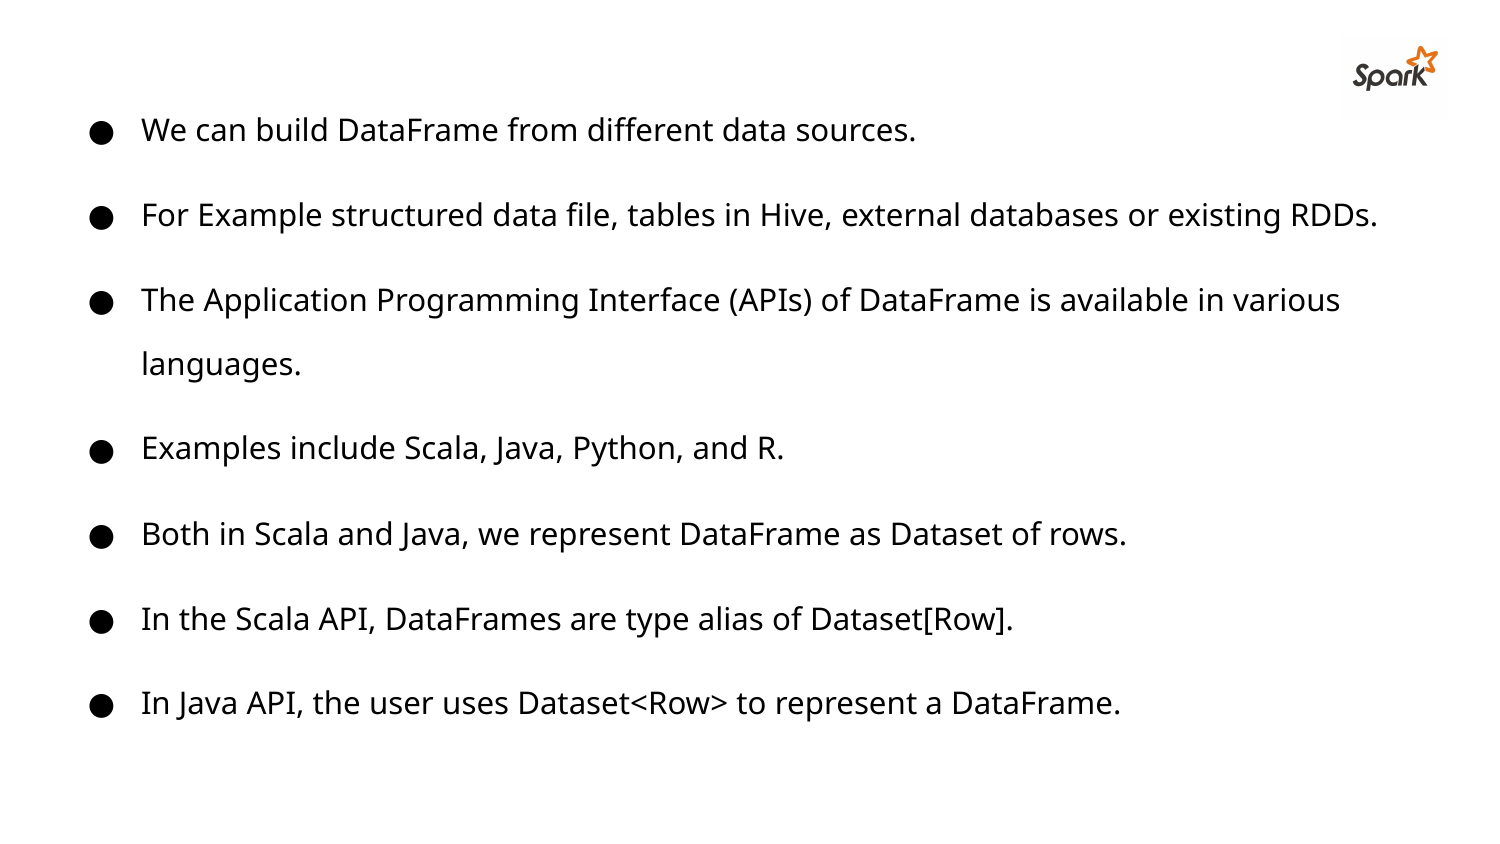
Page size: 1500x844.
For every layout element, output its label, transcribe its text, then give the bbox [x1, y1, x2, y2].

picture [1339, 35, 1450, 122]
list We can build DataFrame from different data sources. For Example structured data file, tables in Hive, external databases or existing RDDs. The Application Programming Interface (APIs) of DataFrame is available in various languages. Examples include Scala, Java, Python, and R. Both in Scala and Java, we represent DataFrame as Dataset of rows. In the Scala API, DataFrames are type alias of Dataset[Row]. In Java API, the user uses Dataset<Row> to represent a DataFrame. [51, 71, 1449, 779]
